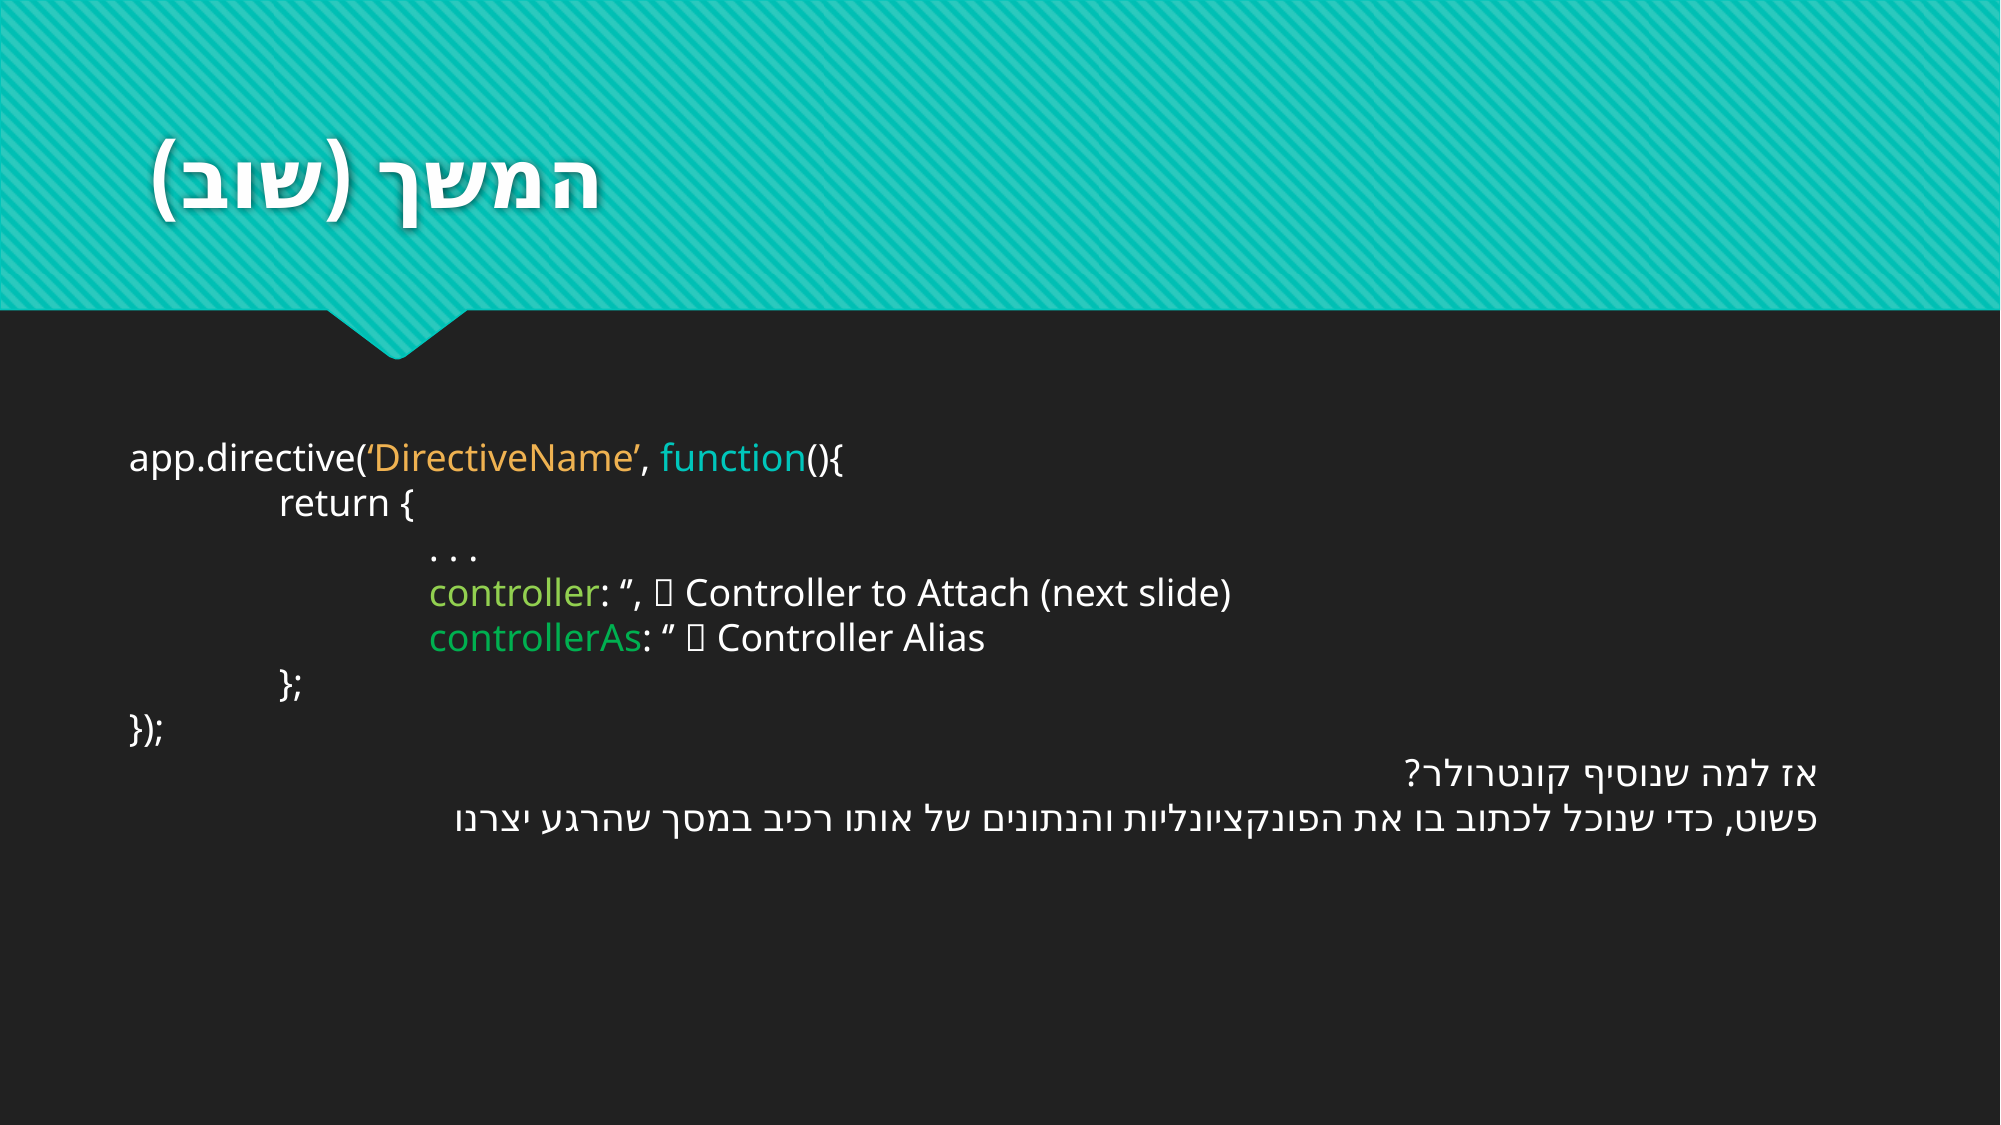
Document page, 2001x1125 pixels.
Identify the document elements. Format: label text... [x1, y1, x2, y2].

title המשך (שוב) [132, 73, 1868, 233]
text_box app.directive(‘DirectiveName’, function(){ return { . . . controller: ‘’,  Controller to Attach (next slide) controllerAs: ‘’  Controller Alias }; }); אז למה שנוסיף קונטרולר? פשוט, כדי שנוכל לכתוב בו את הפונקציונליות והנתונים של אותו רכיב במסך שהרגע יצרנו [114, 426, 1834, 847]
